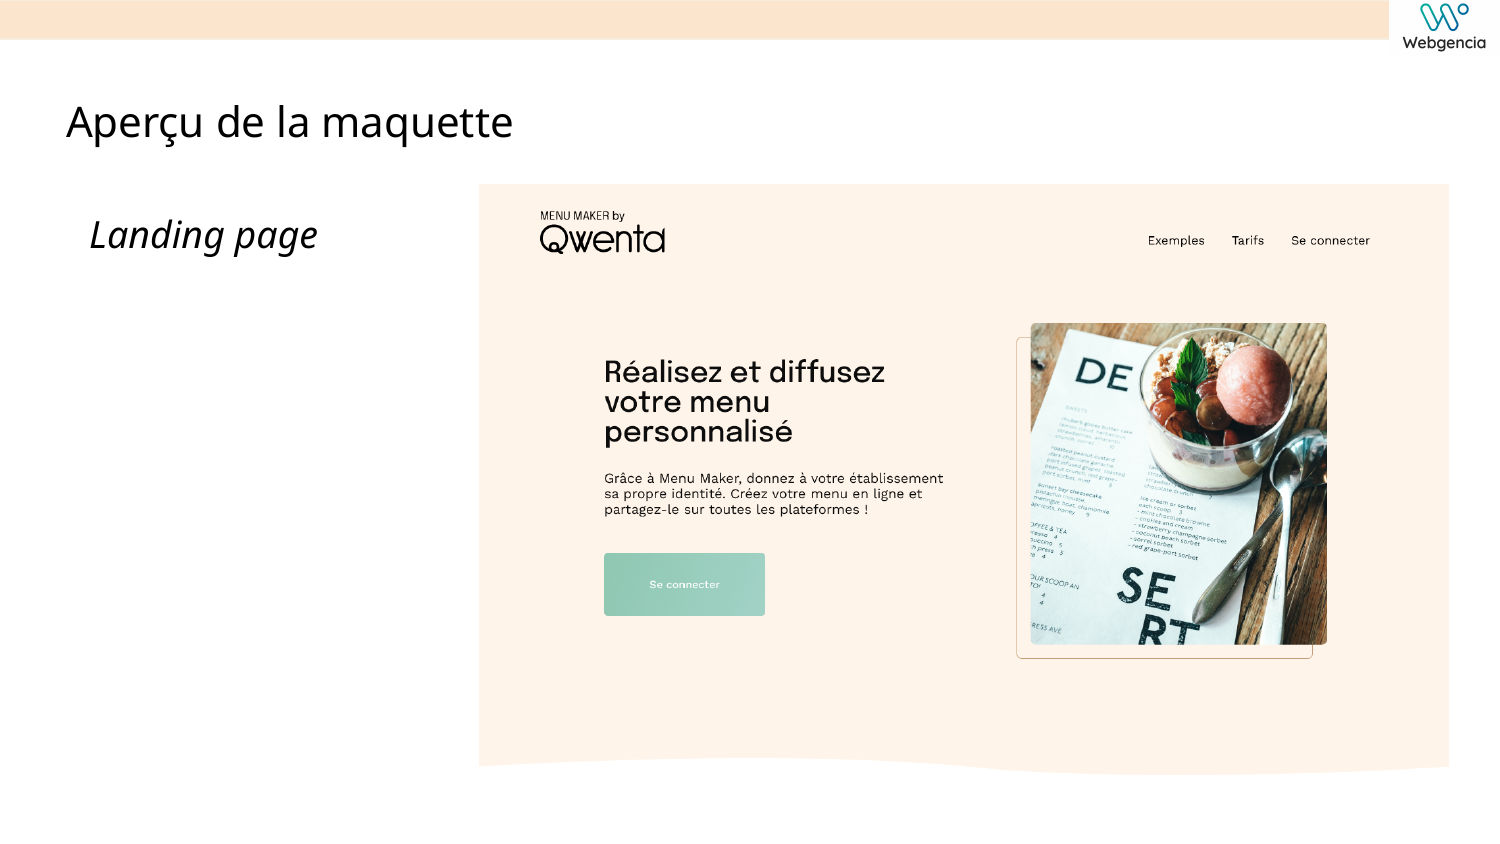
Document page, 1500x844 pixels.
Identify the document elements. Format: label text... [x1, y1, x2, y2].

picture [479, 183, 1450, 796]
picture [1389, 0, 1500, 57]
text_box [0, 0, 1387, 40]
list Landing page [0, 189, 468, 750]
title Aperçu de la maquette [51, 72, 1449, 167]
